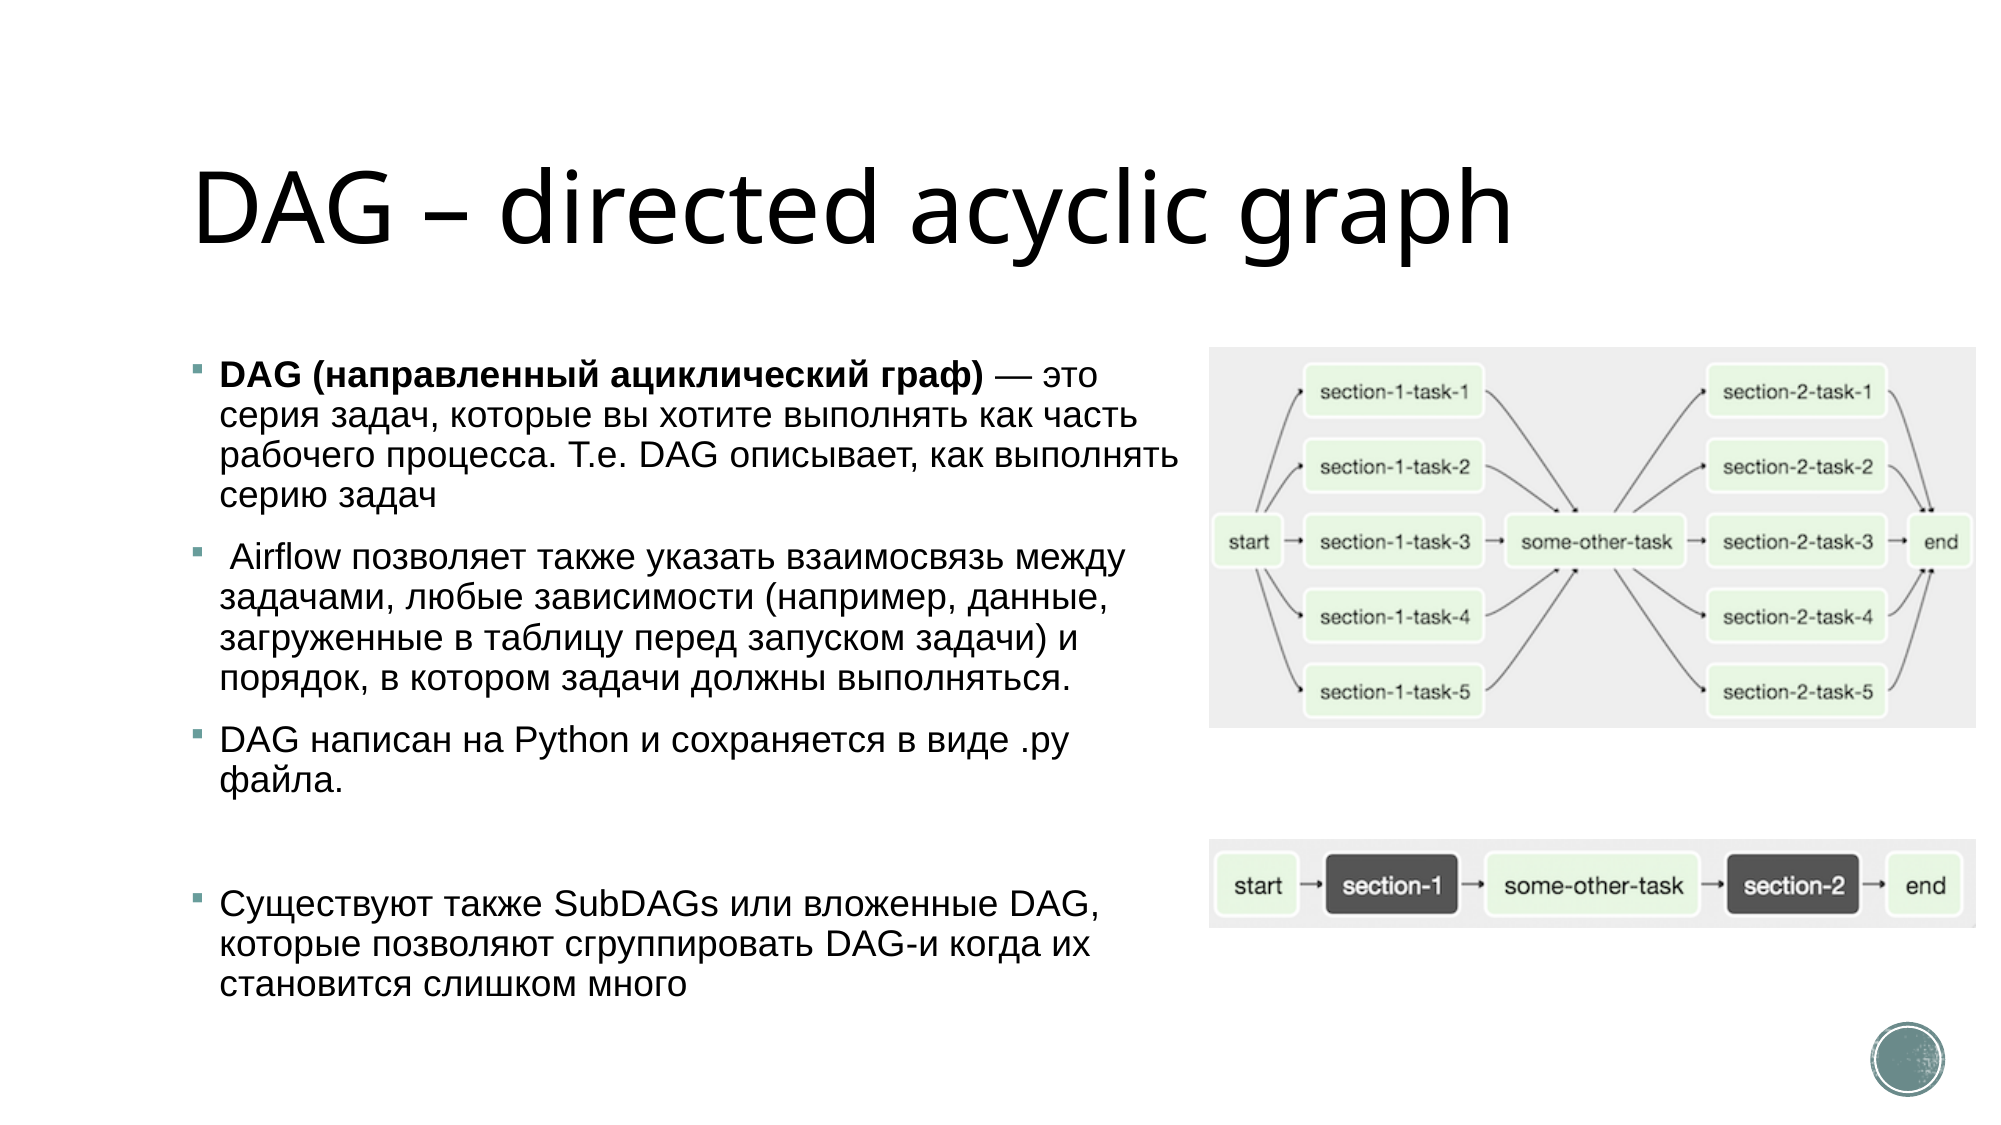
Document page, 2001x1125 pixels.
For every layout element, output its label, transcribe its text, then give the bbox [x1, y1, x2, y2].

list DAG (направленный ациклический граф) — это серия задач, которые вы хотите выполнять как часть рабочего процесса. Т.е. DAG описывает, как выполнять серию задач Airflow позволяет также указать взаимосвязь между задачами, любые зависимости (например, данные, загруженные в таблицу перед запуском задачи) и порядок, в котором задачи должны выполняться. DAG написан на Python и сохраняется в виде .py файла. Существуют также SubDAGs или вложенные DAG, которые позволяют сгруппировать DAG-и когда их становится слишком много [175, 348, 1210, 1013]
picture [1209, 839, 1976, 928]
title DAG – directed acyclic graph [175, 79, 1826, 344]
picture [1209, 347, 1976, 728]
